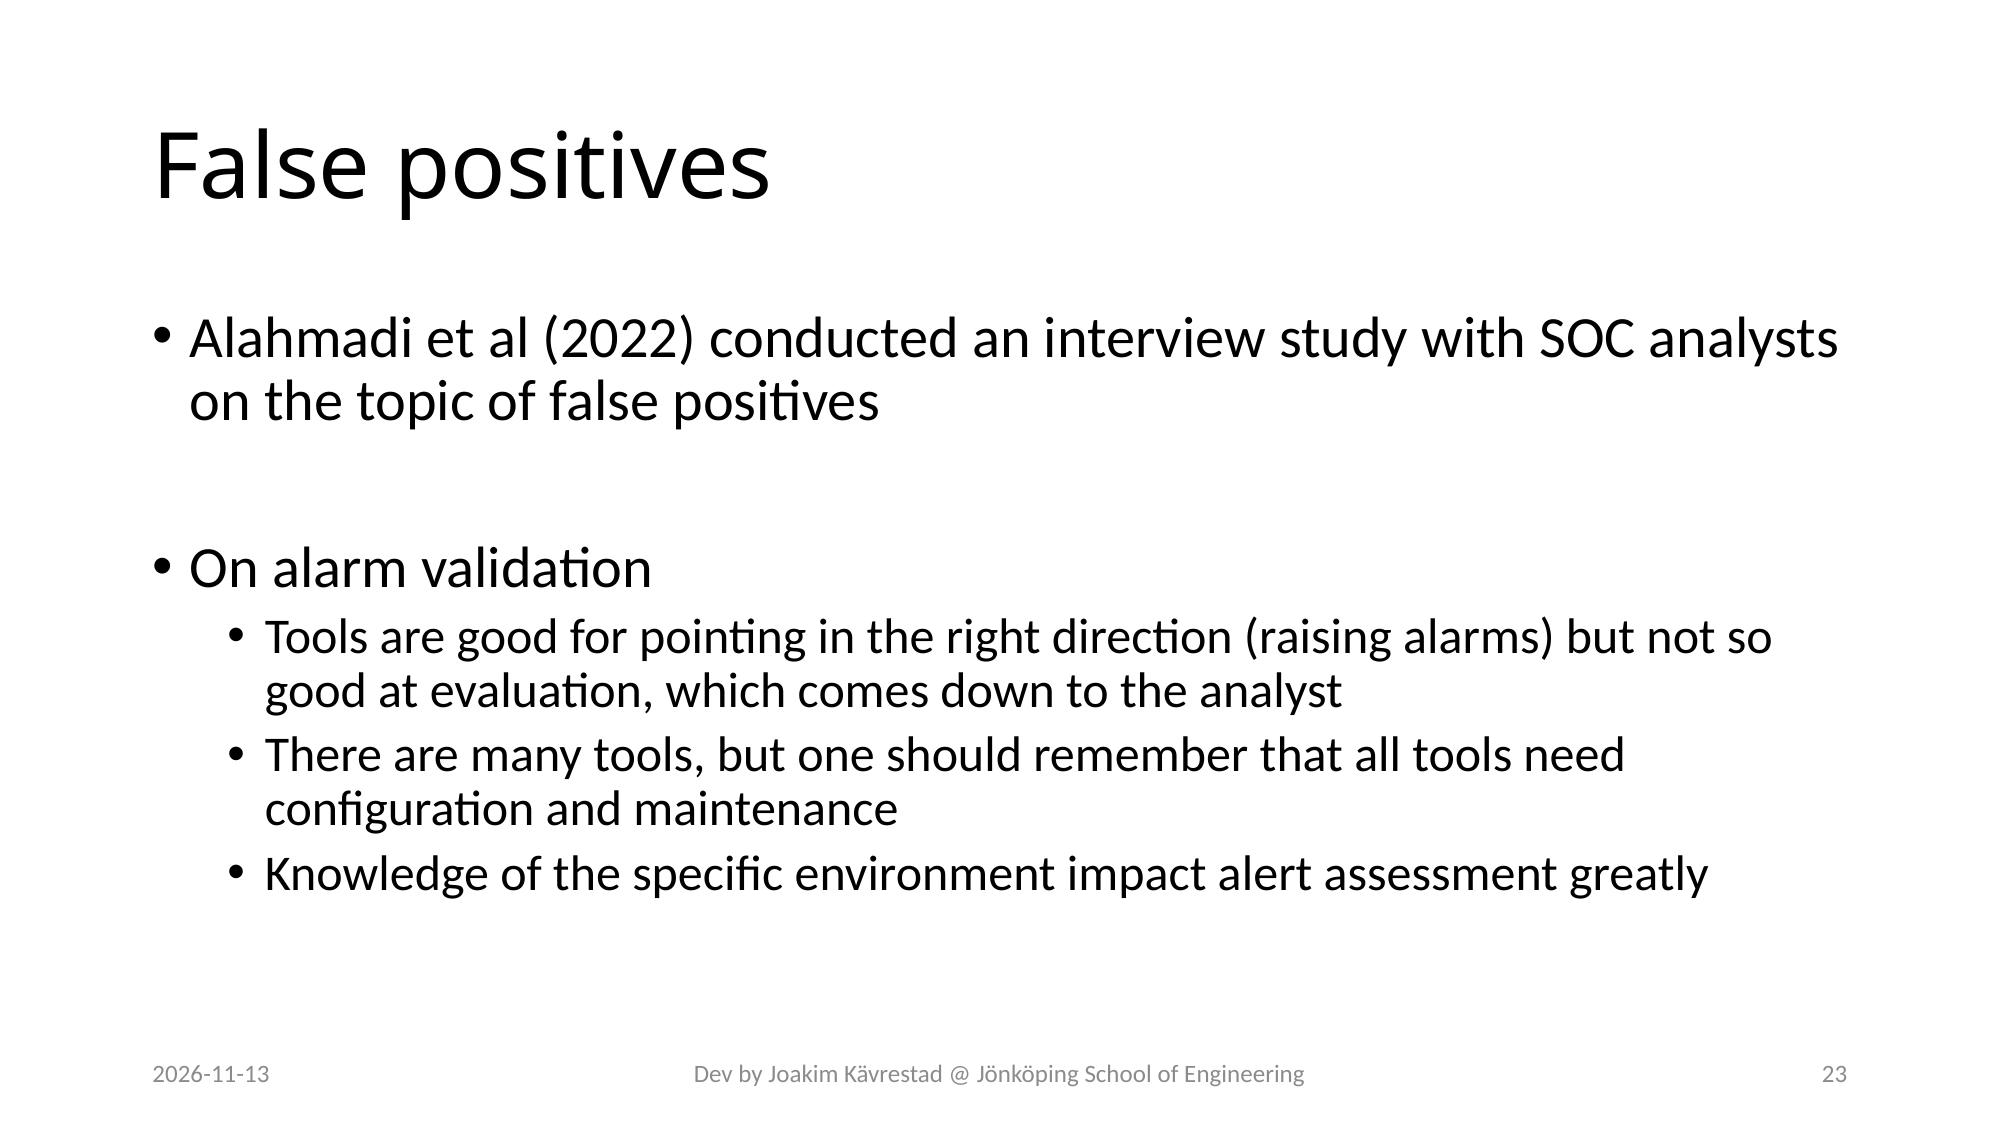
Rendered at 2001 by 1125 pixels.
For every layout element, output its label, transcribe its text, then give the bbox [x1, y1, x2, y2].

title False positives [137, 59, 1863, 278]
footer Dev by Joakim Kävrestad @ Jönköping School of Engineering [662, 1042, 1338, 1103]
list Alahmadi et al (2022) conducted an interview study with SOC analysts on the topic of false positives On alarm validation Tools are good for pointing in the right direction (raising alarms) but not so good at evaluation, which comes down to the analyst There are many tools, but one should remember that all tools need configuration and maintenance Knowledge of the specific environment impact alert assessment greatly [137, 299, 1863, 1014]
slide_number 23 [1412, 1042, 1863, 1103]
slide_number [137, 1042, 588, 1103]
